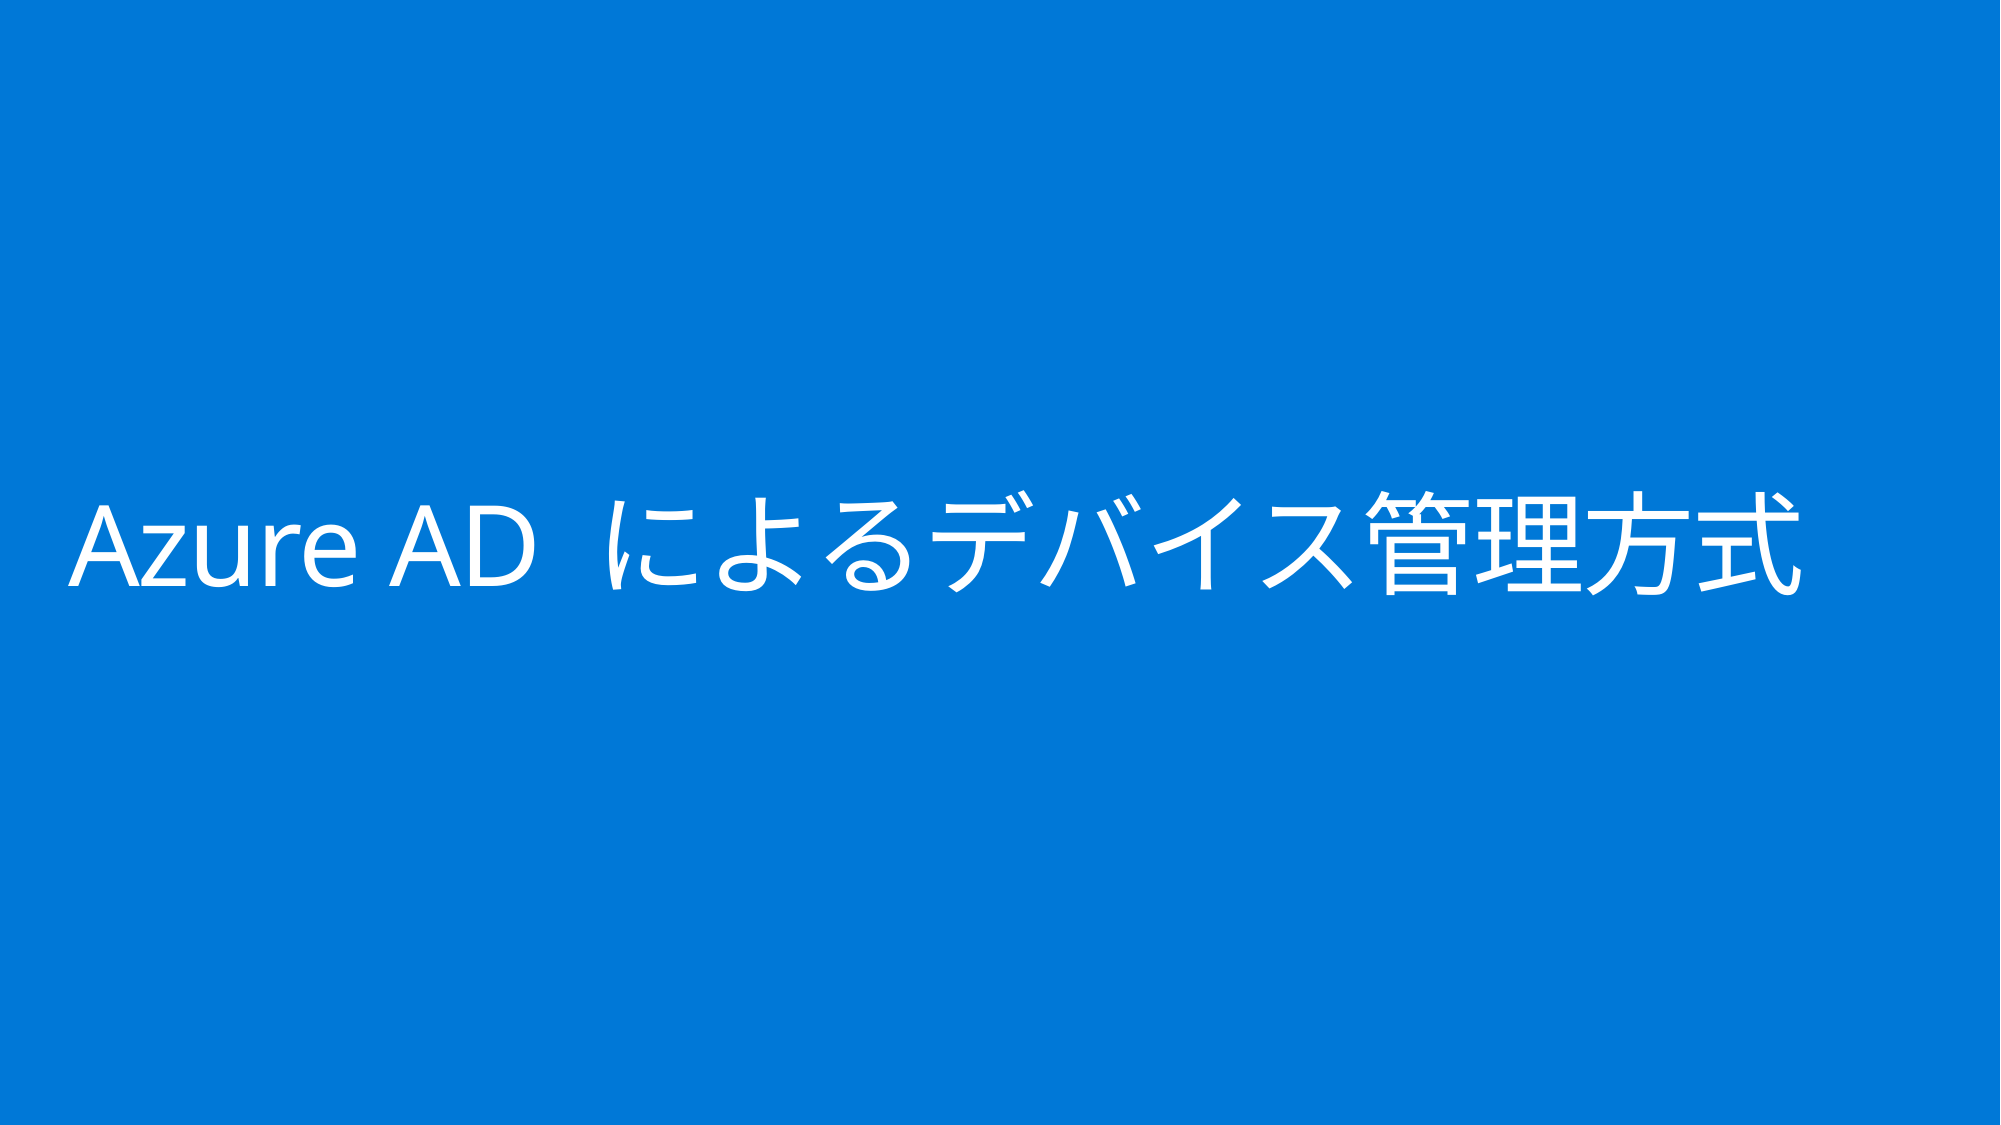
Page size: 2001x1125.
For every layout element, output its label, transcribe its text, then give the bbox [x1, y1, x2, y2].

title Azure AD によるデバイス管理方式 [44, 474, 1956, 628]
